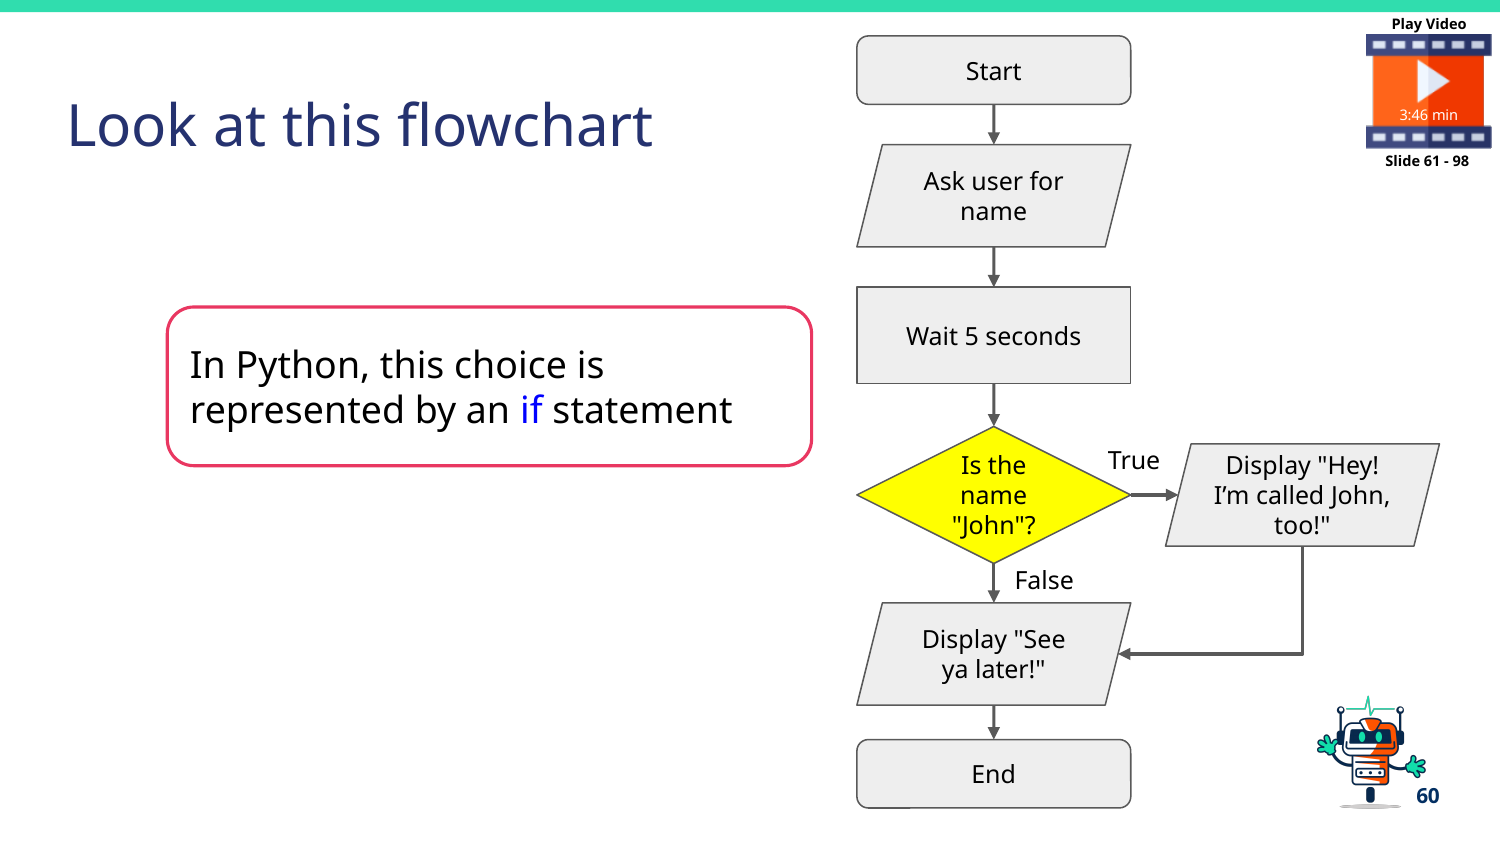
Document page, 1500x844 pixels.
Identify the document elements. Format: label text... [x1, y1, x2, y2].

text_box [1309, 687, 1456, 830]
text_box In Python, this choice is represented by an if statement [167, 306, 812, 466]
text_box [1366, 0, 1492, 172]
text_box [856, 35, 1440, 809]
title Look at this flowchart [51, 72, 747, 167]
